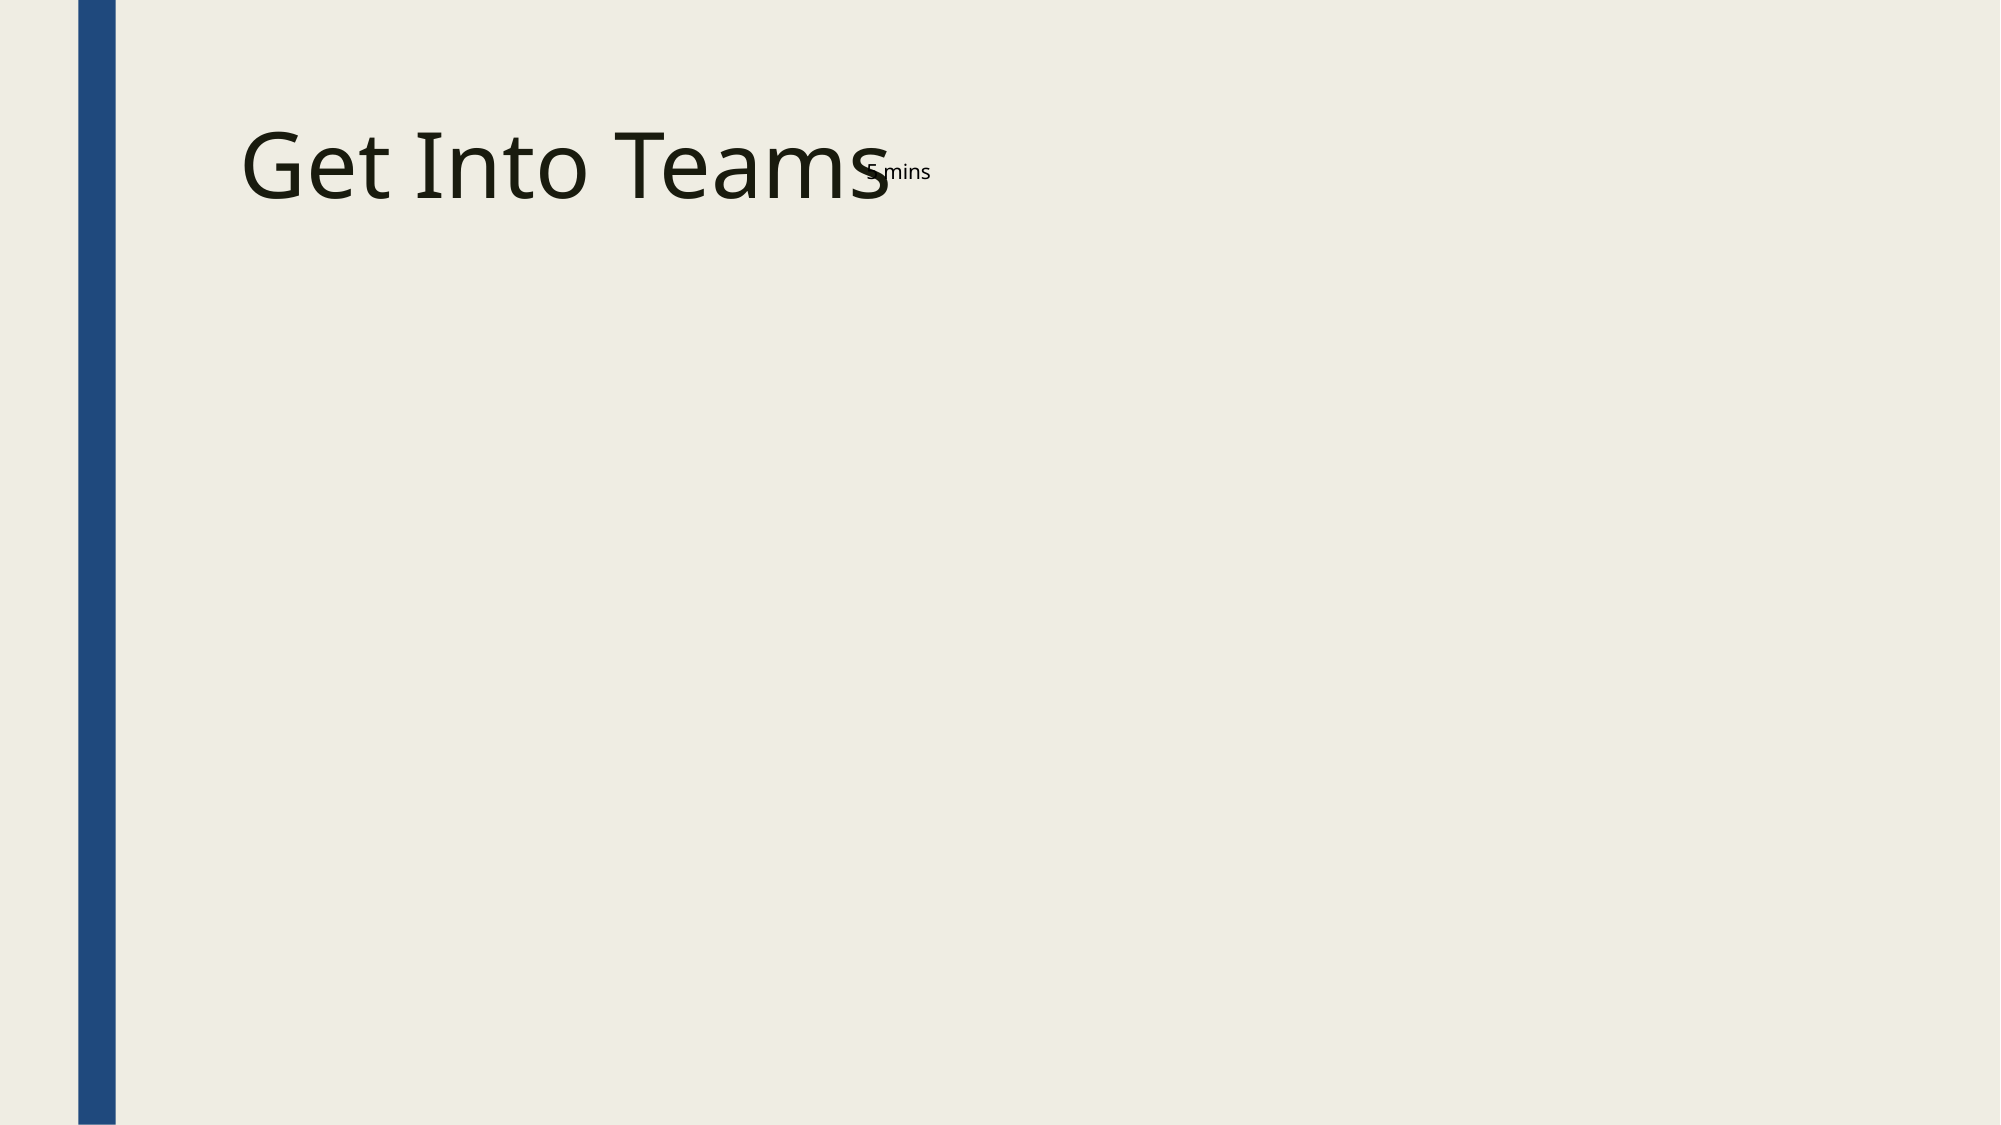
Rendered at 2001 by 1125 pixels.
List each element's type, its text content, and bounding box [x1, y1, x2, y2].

text_box Get Into Teams [224, 112, 1800, 356]
text_box 5 mins [851, 151, 987, 191]
